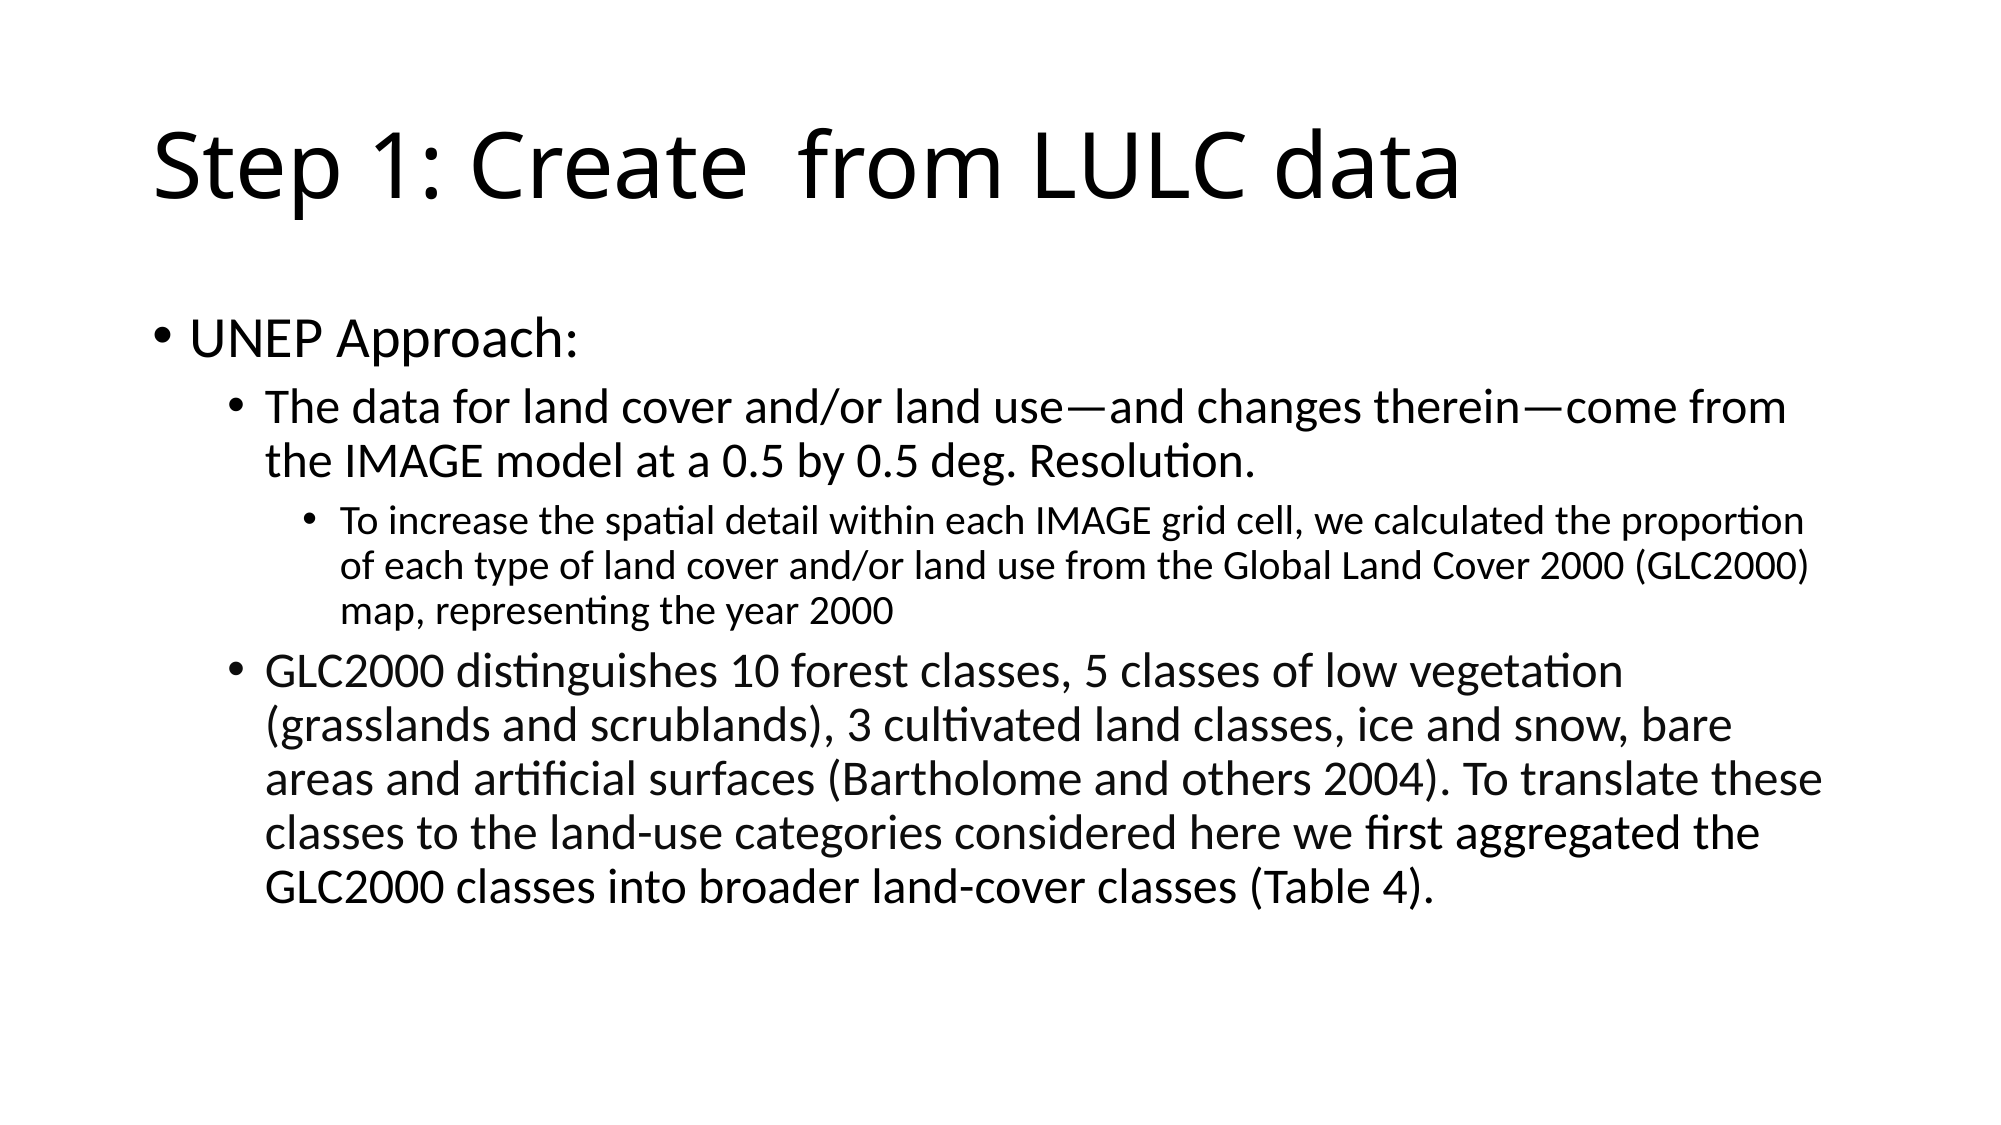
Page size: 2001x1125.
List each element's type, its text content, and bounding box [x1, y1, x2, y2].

list UNEP Approach: The data for land cover and/or land use—and changes therein—come from the IMAGE model at a 0.5 by 0.5 deg. Resolution. To increase the spatial detail within each IMAGE grid cell, we calculated the proportion of each type of land cover and/or land use from the Global Land Cover 2000 (GLC2000) map, representing the year 2000 GLC2000 distinguishes 10 forest classes, 5 classes of low vegetation (grasslands and scrublands), 3 cultivated land classes, ice and snow, bare areas and artiﬁcial surfaces (Bartholome and others 2004). To translate these classes to the land-use categories considered here we ﬁrst aggregated the GLC2000 classes into broader land-cover classes (Table 4). [137, 299, 1863, 1014]
